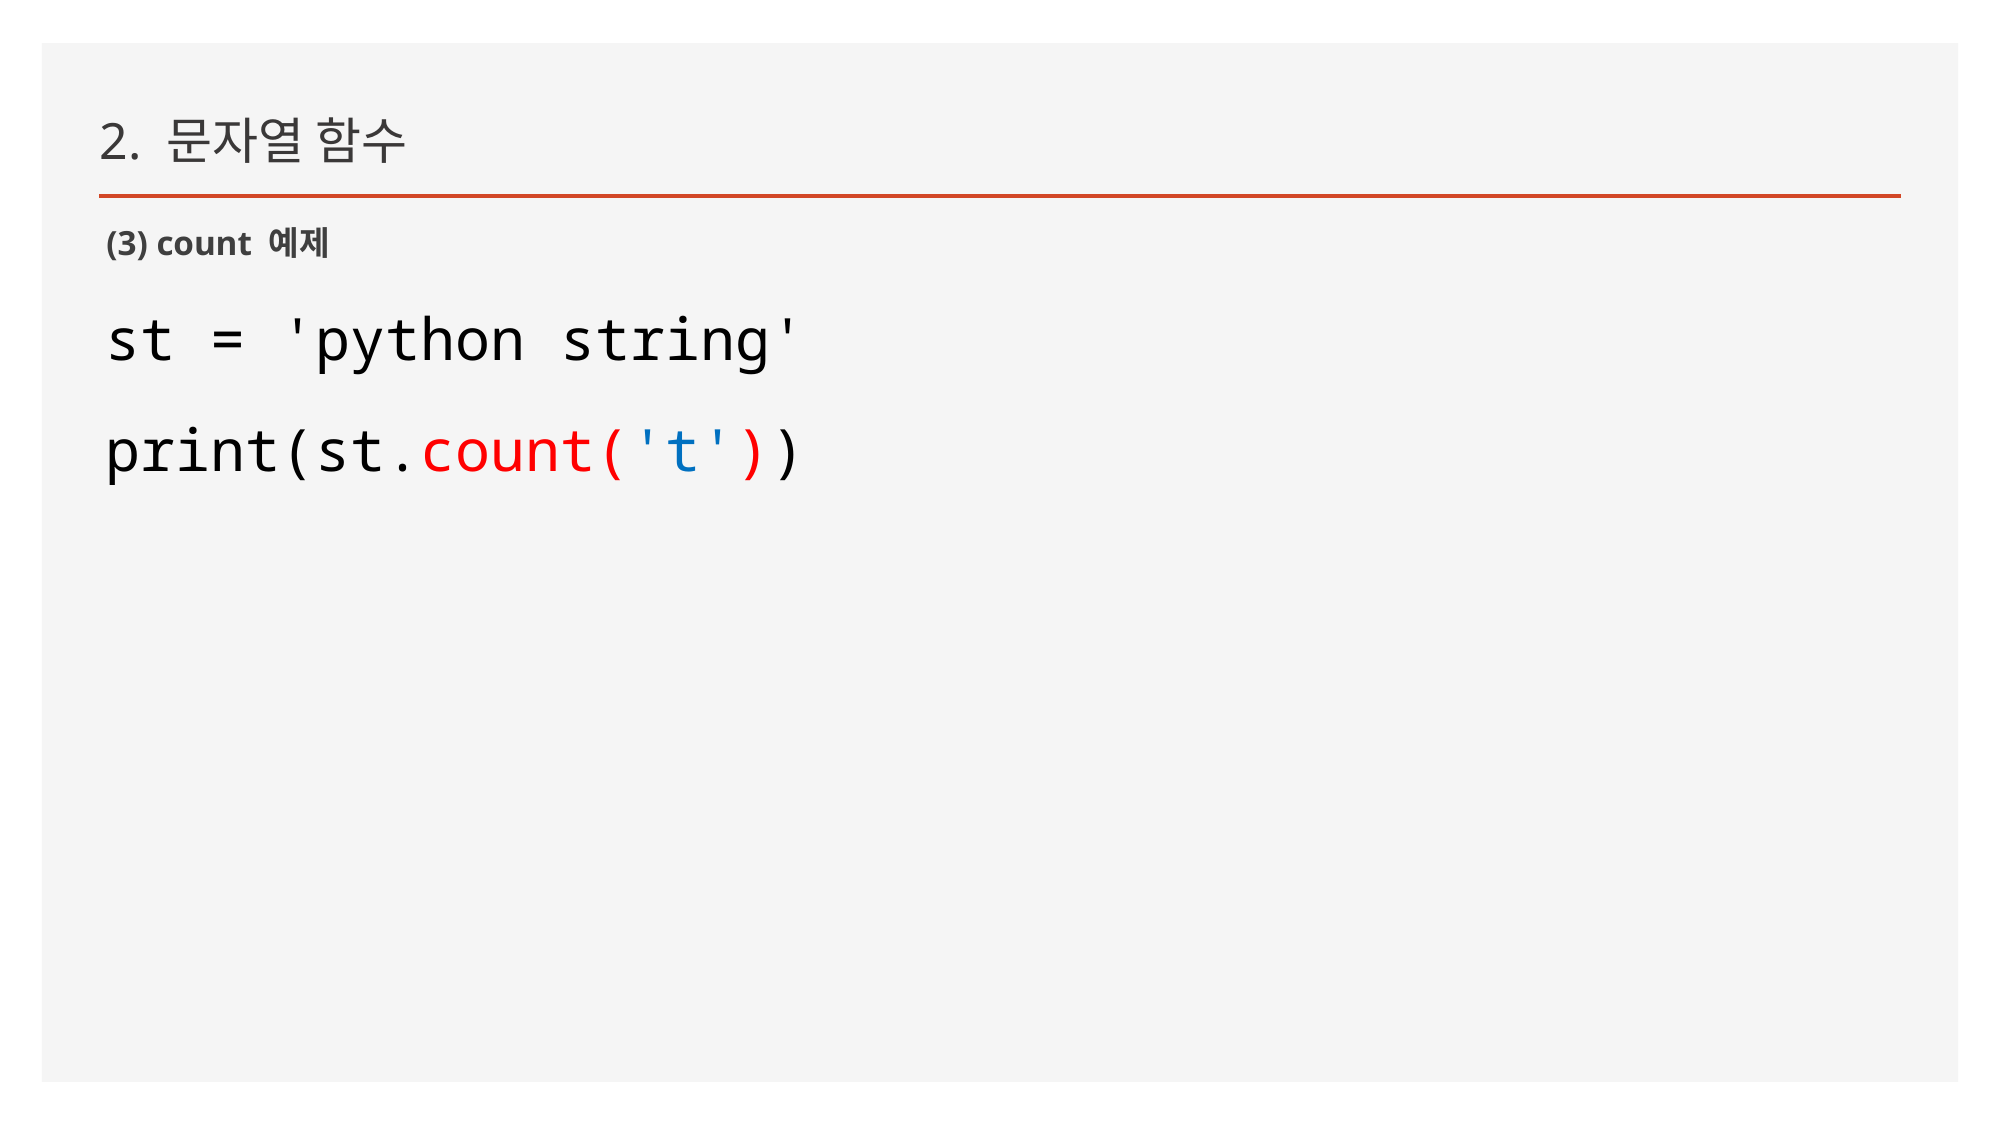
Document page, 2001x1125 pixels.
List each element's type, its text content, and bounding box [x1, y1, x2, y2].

text_box st = 'python string' print(st.count('t')) [90, 294, 1026, 491]
list 2. 문자열 함수 [84, 72, 813, 178]
text_box (3) count 예제 [91, 209, 1344, 270]
